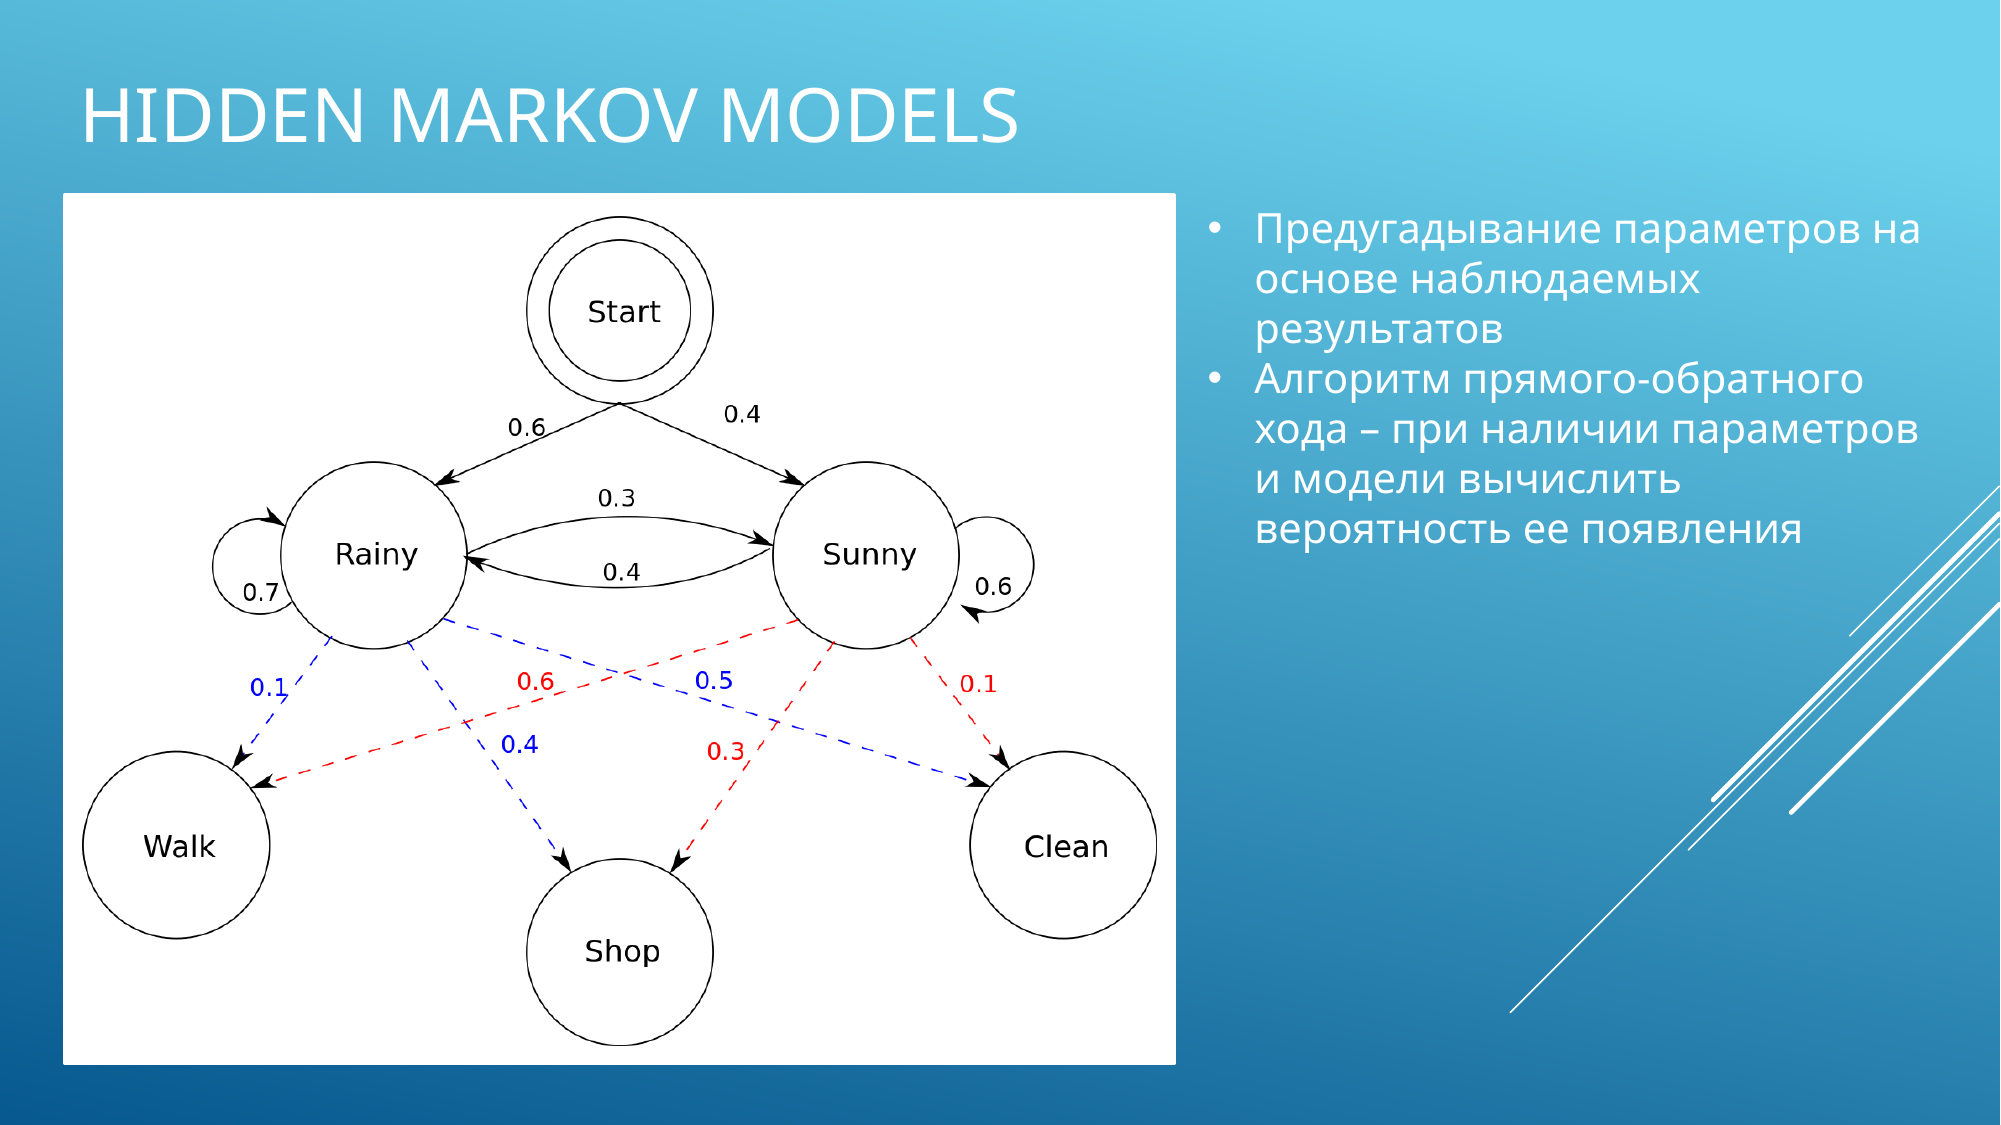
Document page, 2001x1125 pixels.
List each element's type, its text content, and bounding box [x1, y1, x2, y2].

text_box Предугадывание параметров на основе наблюдаемых результатов Алгоритм прямого-обратного хода – при наличии параметров и модели вычислить вероятность ее появления [1192, 194, 1947, 560]
text_box [63, 193, 1176, 1065]
picture [82, 216, 1157, 1046]
title Hidden markov models [64, 30, 1465, 195]
